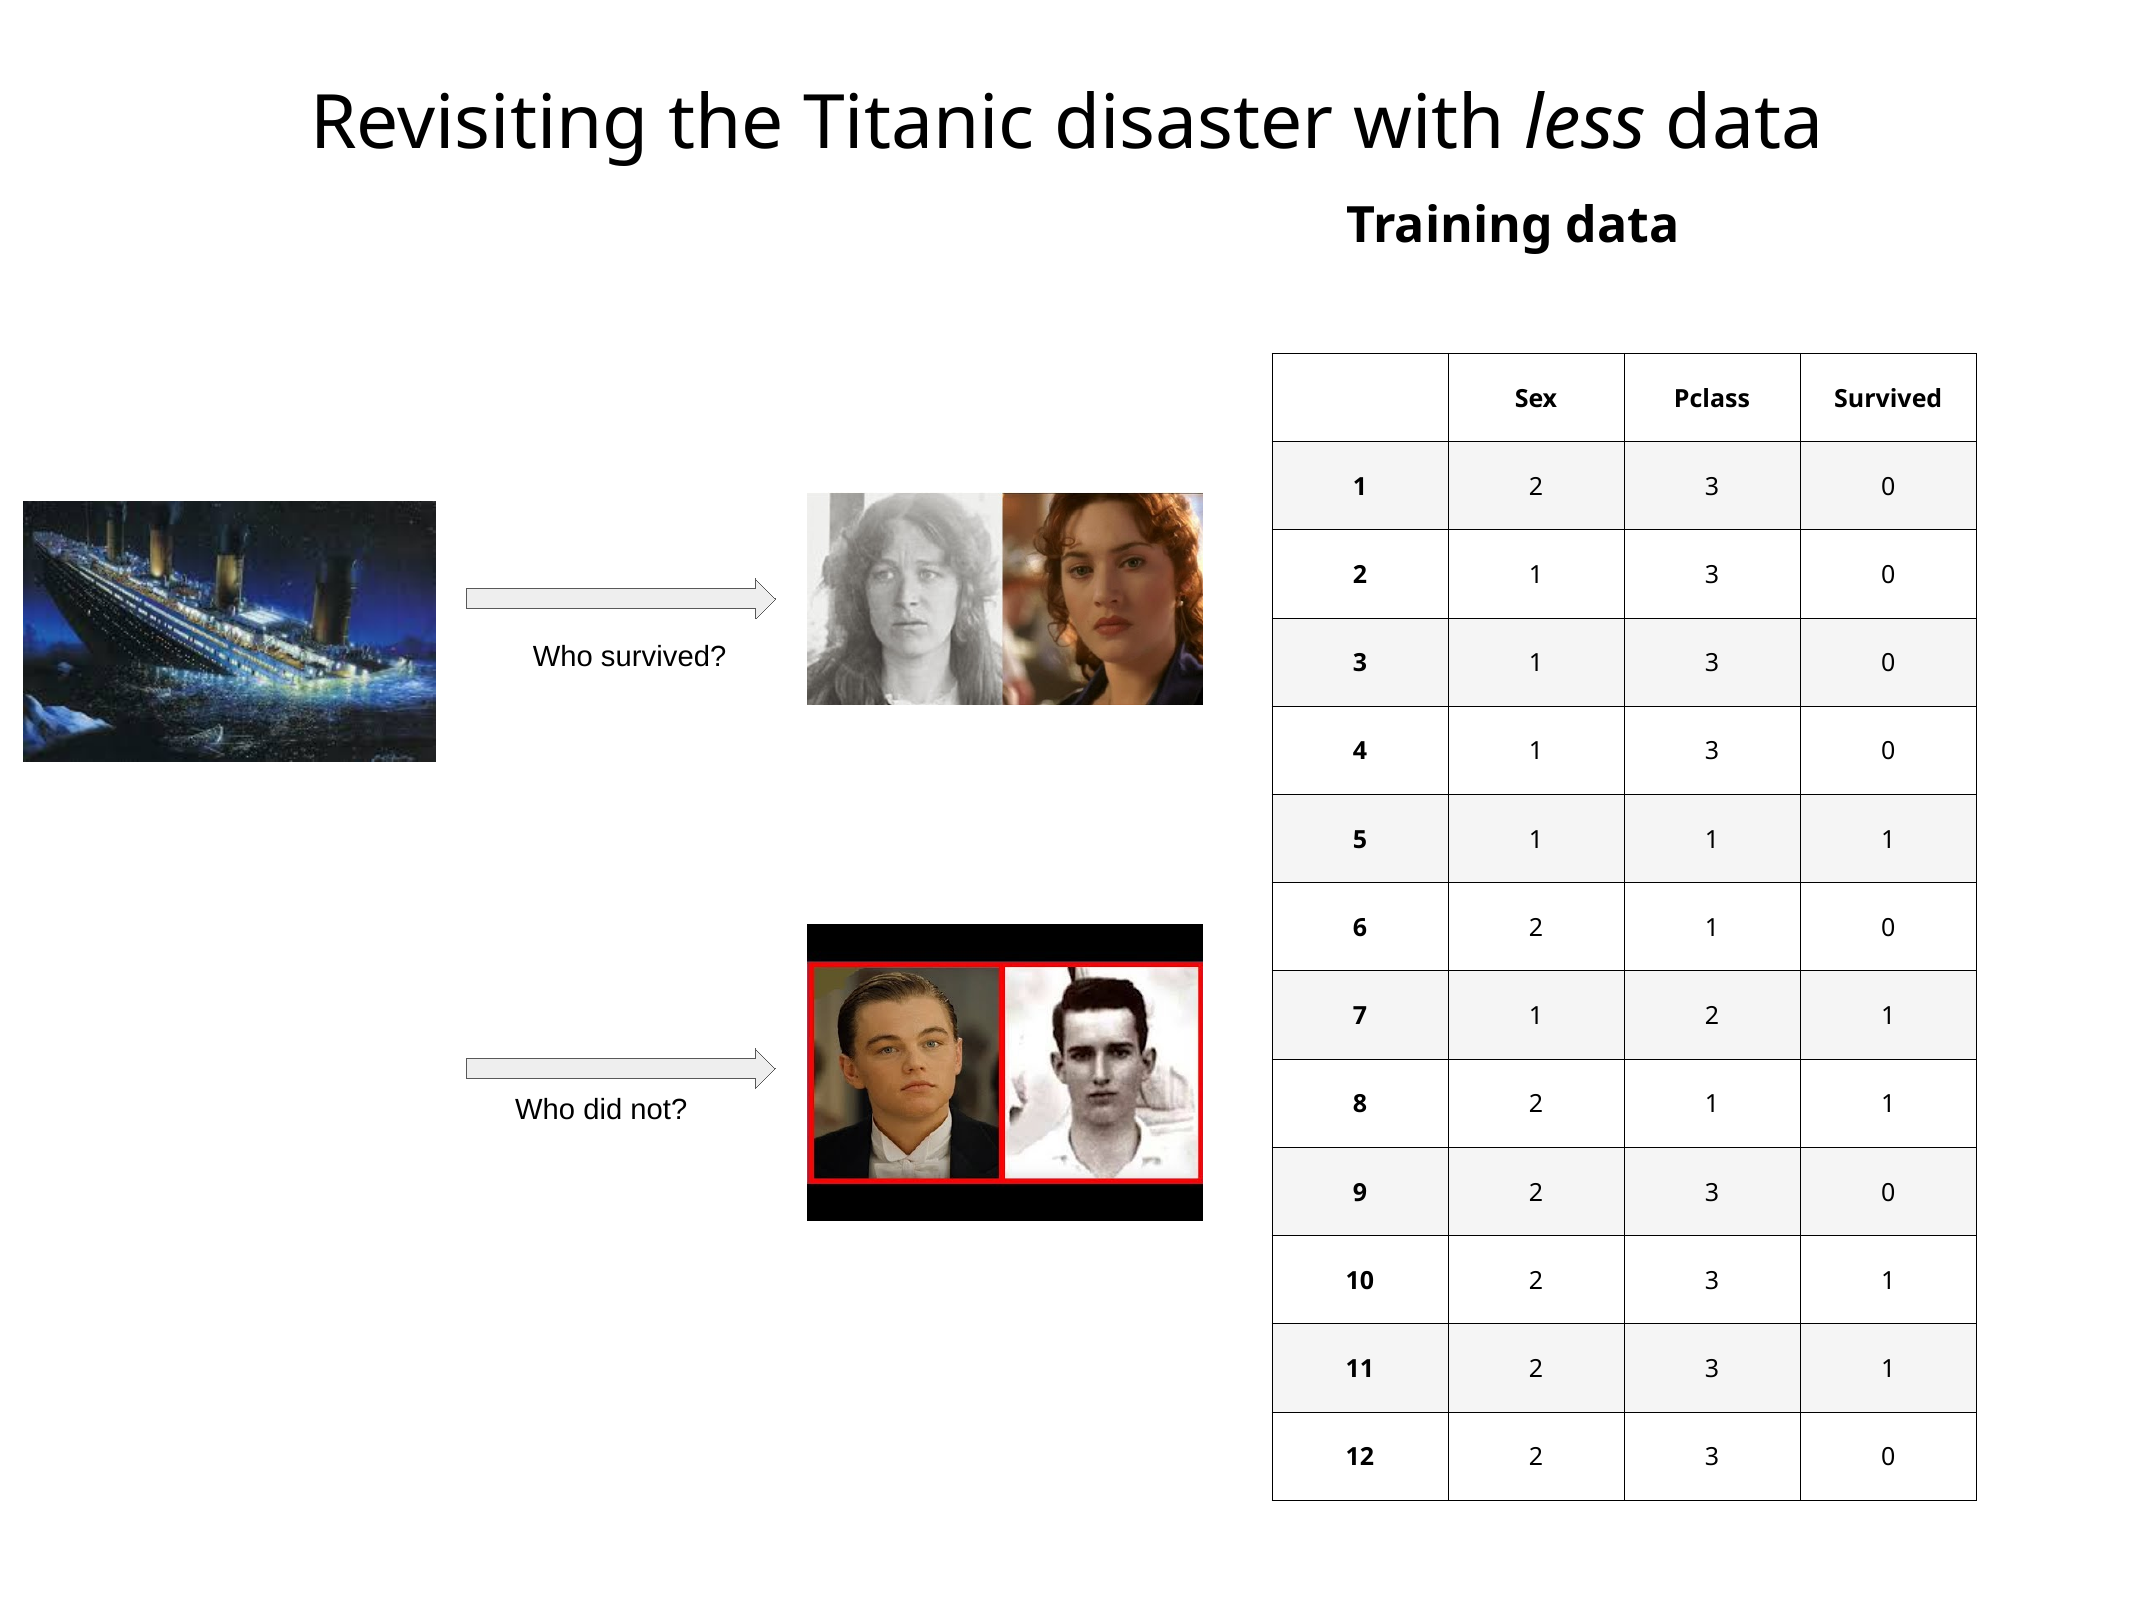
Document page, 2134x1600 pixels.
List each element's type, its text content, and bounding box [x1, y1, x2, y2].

table_cell 2 [1449, 883, 1624, 970]
table_cell 0 [1801, 883, 1976, 970]
table_cell 3 [1625, 442, 1800, 529]
table_cell 3 [1273, 619, 1448, 706]
table_header Pclass [1625, 354, 1800, 441]
table_cell 3 [1625, 1413, 1800, 1500]
table_cell 0 [1801, 1413, 1976, 1500]
table_cell 0 [1801, 530, 1976, 618]
title Revisiting the Titanic disaster with less data [155, 41, 1978, 197]
table_cell 1 [1449, 619, 1624, 706]
table_cell 5 [1273, 795, 1448, 882]
table_cell 6 [1273, 883, 1448, 970]
table_cell 2 [1449, 442, 1624, 529]
table_cell 12 [1273, 1413, 1448, 1500]
table_cell 1 [1801, 1236, 1976, 1323]
table_cell 3 [1625, 619, 1800, 706]
table_cell 3 [1625, 707, 1800, 794]
table_cell 1 [1449, 707, 1624, 794]
table_cell 9 [1273, 1148, 1448, 1235]
table_cell 0 [1801, 619, 1976, 706]
table_cell 2 [1625, 971, 1800, 1059]
table_cell 1 [1449, 795, 1624, 882]
table_cell 2 [1273, 530, 1448, 618]
table_cell 2 [1449, 1236, 1624, 1323]
table_cell 1 [1273, 442, 1448, 529]
table_cell 1 [1625, 1060, 1800, 1147]
text_box Who did not? [500, 1074, 742, 1140]
table_cell 10 [1273, 1236, 1448, 1323]
table_header Sex [1449, 354, 1624, 441]
table_cell 1 [1449, 971, 1624, 1059]
table_cell 4 [1273, 707, 1448, 794]
table_cell 1 [1625, 795, 1800, 882]
table_cell 3 [1625, 530, 1800, 618]
table_cell 1 [1801, 795, 1976, 882]
picture [807, 492, 1204, 706]
table_cell 0 [1801, 442, 1976, 529]
table_cell 2 [1449, 1413, 1624, 1500]
text_box [466, 578, 776, 619]
table_cell 0 [1801, 707, 1976, 794]
table_cell 1 [1625, 883, 1800, 970]
table_cell 3 [1625, 1324, 1800, 1412]
table_header [1273, 354, 1448, 441]
table_cell 2 [1449, 1324, 1624, 1412]
table_cell 2 [1449, 1148, 1624, 1235]
picture [23, 501, 436, 762]
table_cell 1 [1449, 530, 1624, 618]
table_cell 7 [1273, 971, 1448, 1059]
text_box Who survived? [517, 621, 760, 687]
table_header Survived [1801, 354, 1976, 441]
table_cell 8 [1273, 1060, 1448, 1147]
table_cell 1 [1801, 1060, 1976, 1147]
table_cell 2 [1449, 1060, 1624, 1147]
table_cell 1 [1801, 971, 1976, 1059]
table_cell 3 [1625, 1236, 1800, 1323]
table_cell 1 [1801, 1324, 1976, 1412]
text_box Training data [1338, 184, 1689, 262]
table_cell 0 [1801, 1148, 1976, 1235]
picture [807, 924, 1204, 1221]
text_box [466, 1048, 776, 1089]
table_cell 3 [1625, 1148, 1800, 1235]
table_cell 11 [1273, 1324, 1448, 1412]
